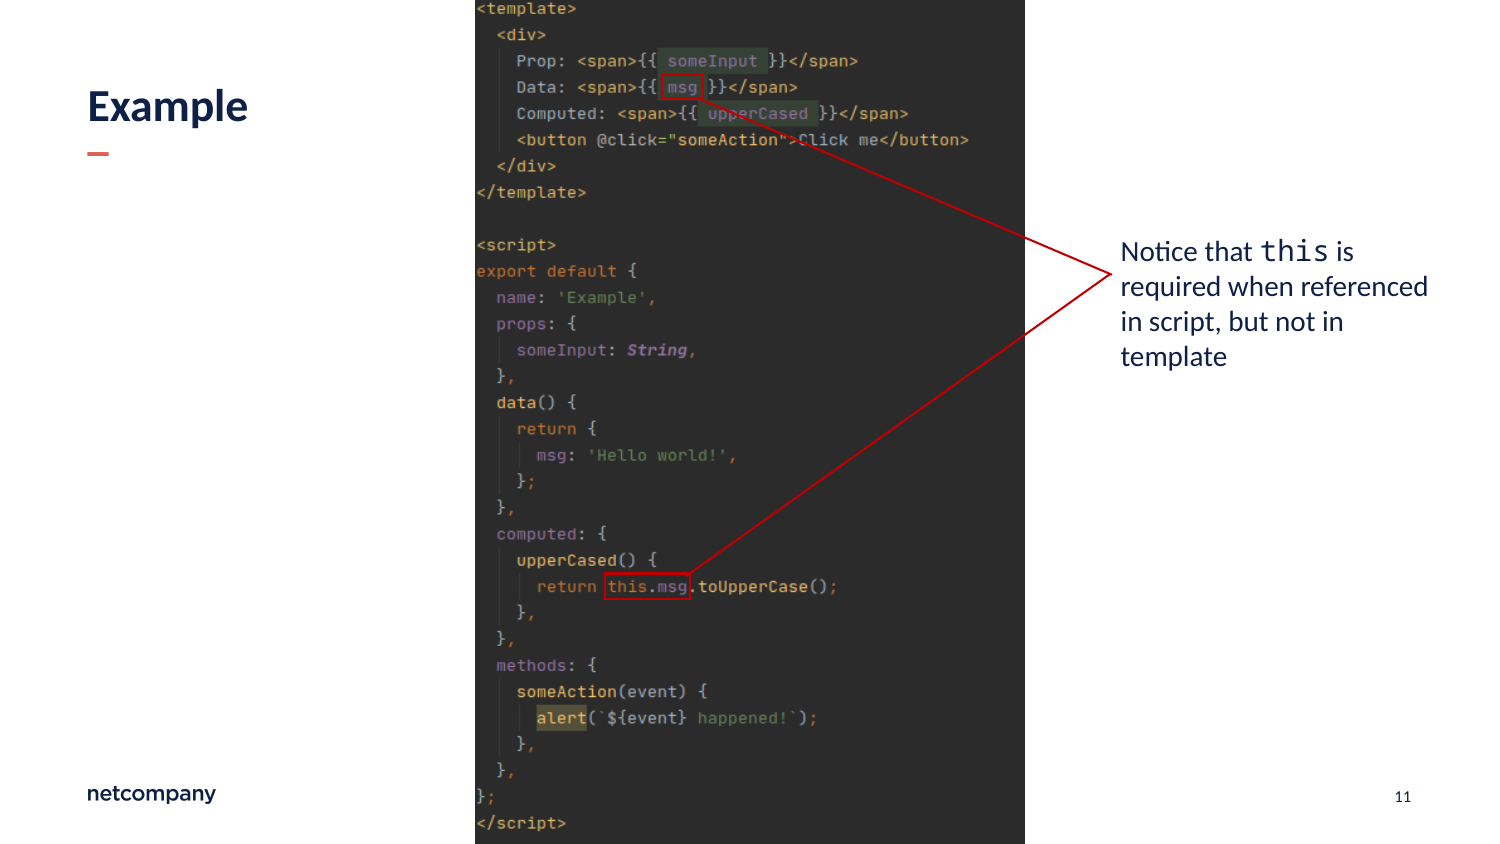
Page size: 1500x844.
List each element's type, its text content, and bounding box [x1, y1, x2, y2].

picture [88, 786, 216, 804]
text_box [604, 75, 1442, 599]
title Example [87, 75, 475, 131]
picture [475, 0, 1025, 844]
picture [87, 152, 109, 156]
